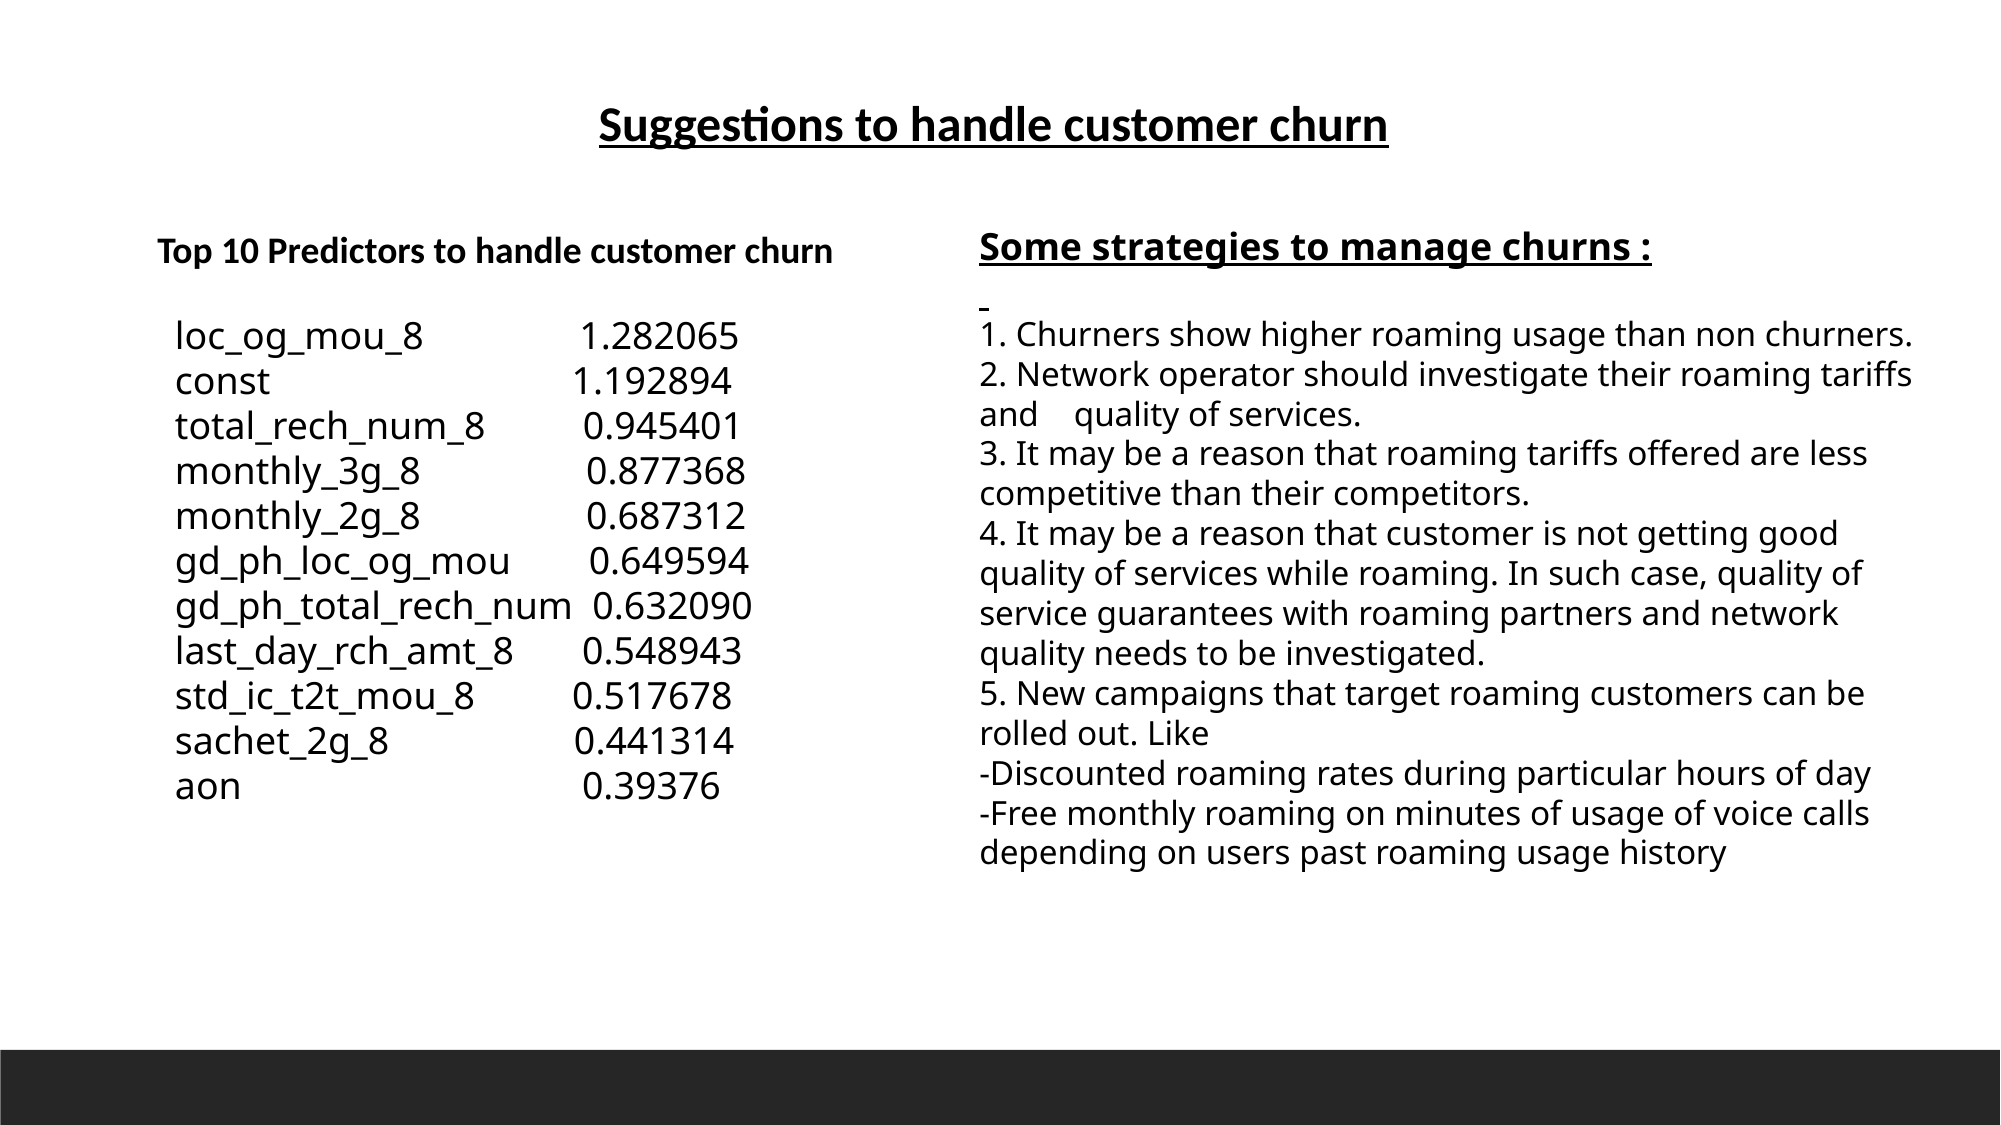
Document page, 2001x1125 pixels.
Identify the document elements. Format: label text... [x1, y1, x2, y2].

text_box Top 10 Predictors to handle customer churn [142, 215, 964, 279]
text_box loc_og_mou_8 1.282065 const 1.192894 total_rech_num_8 0.945401 monthly_3g_8 0.877368 monthly_2g_8 0.687312 gd_ph_loc_og_mou 0.649594 gd_ph_total_rech_num 0.632090 last_day_rch_amt_8 0.548943 std_ic_t2t_mou_8 0.517678 sachet_2g_8 0.441314 aon 0.39376 [160, 304, 964, 815]
text_box Some strategies to manage churns : 1. Churners show higher roaming usage than non churners. 2. Network operator should investigate their roaming tariffs and quality of services. 3. It may be a reason that roaming tariffs offered are less competitive than their competitors. 4. It may be a reason that customer is not getting good quality of services while roaming. In such case, quality of service guarantees with roaming partners and network quality needs to be investigated. 5. New campaigns that target roaming customers can be rolled out. Like -Discounted roaming rates during particular hours of day -Free monthly roaming on minutes of usage of voice calls depending on users past roaming usage history [964, 215, 1950, 880]
text_box Suggestions to handle customer churn [583, 80, 1584, 160]
